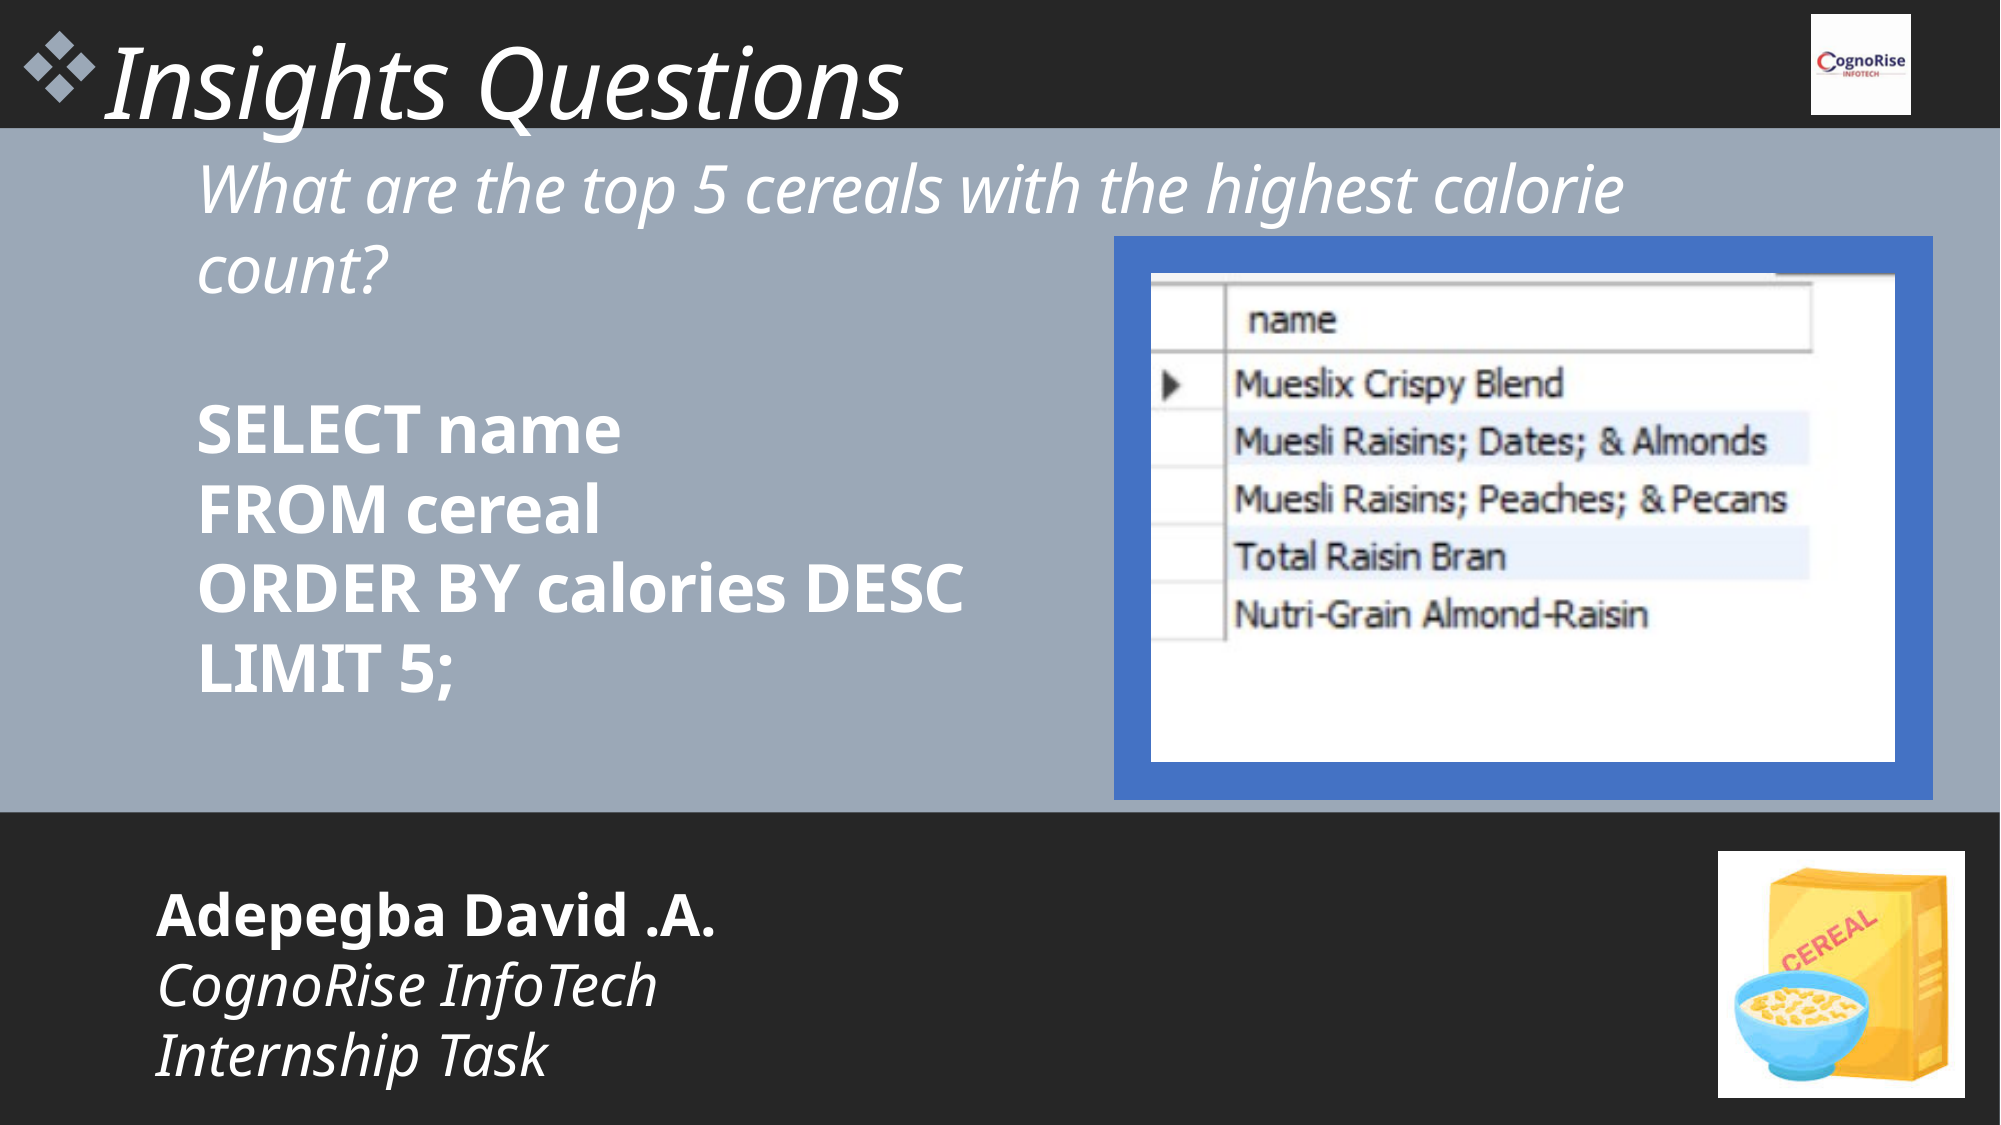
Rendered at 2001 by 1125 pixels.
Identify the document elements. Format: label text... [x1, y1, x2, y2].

text_box [0, 812, 2000, 1125]
text_box Adepegba David .A. CognoRise InfoTech Internship Task [141, 870, 1718, 1096]
text_box What are the top 5 cereals with the highest calorie count? SELECT name FROM cereal ORDER BY calories DESC LIMIT 5; [181, 139, 1832, 778]
picture [1811, 14, 1911, 115]
subtitle Insights Questions [0, 0, 2000, 129]
picture [1718, 851, 1965, 1098]
text_box [0, 129, 2000, 812]
picture [1151, 273, 1896, 763]
